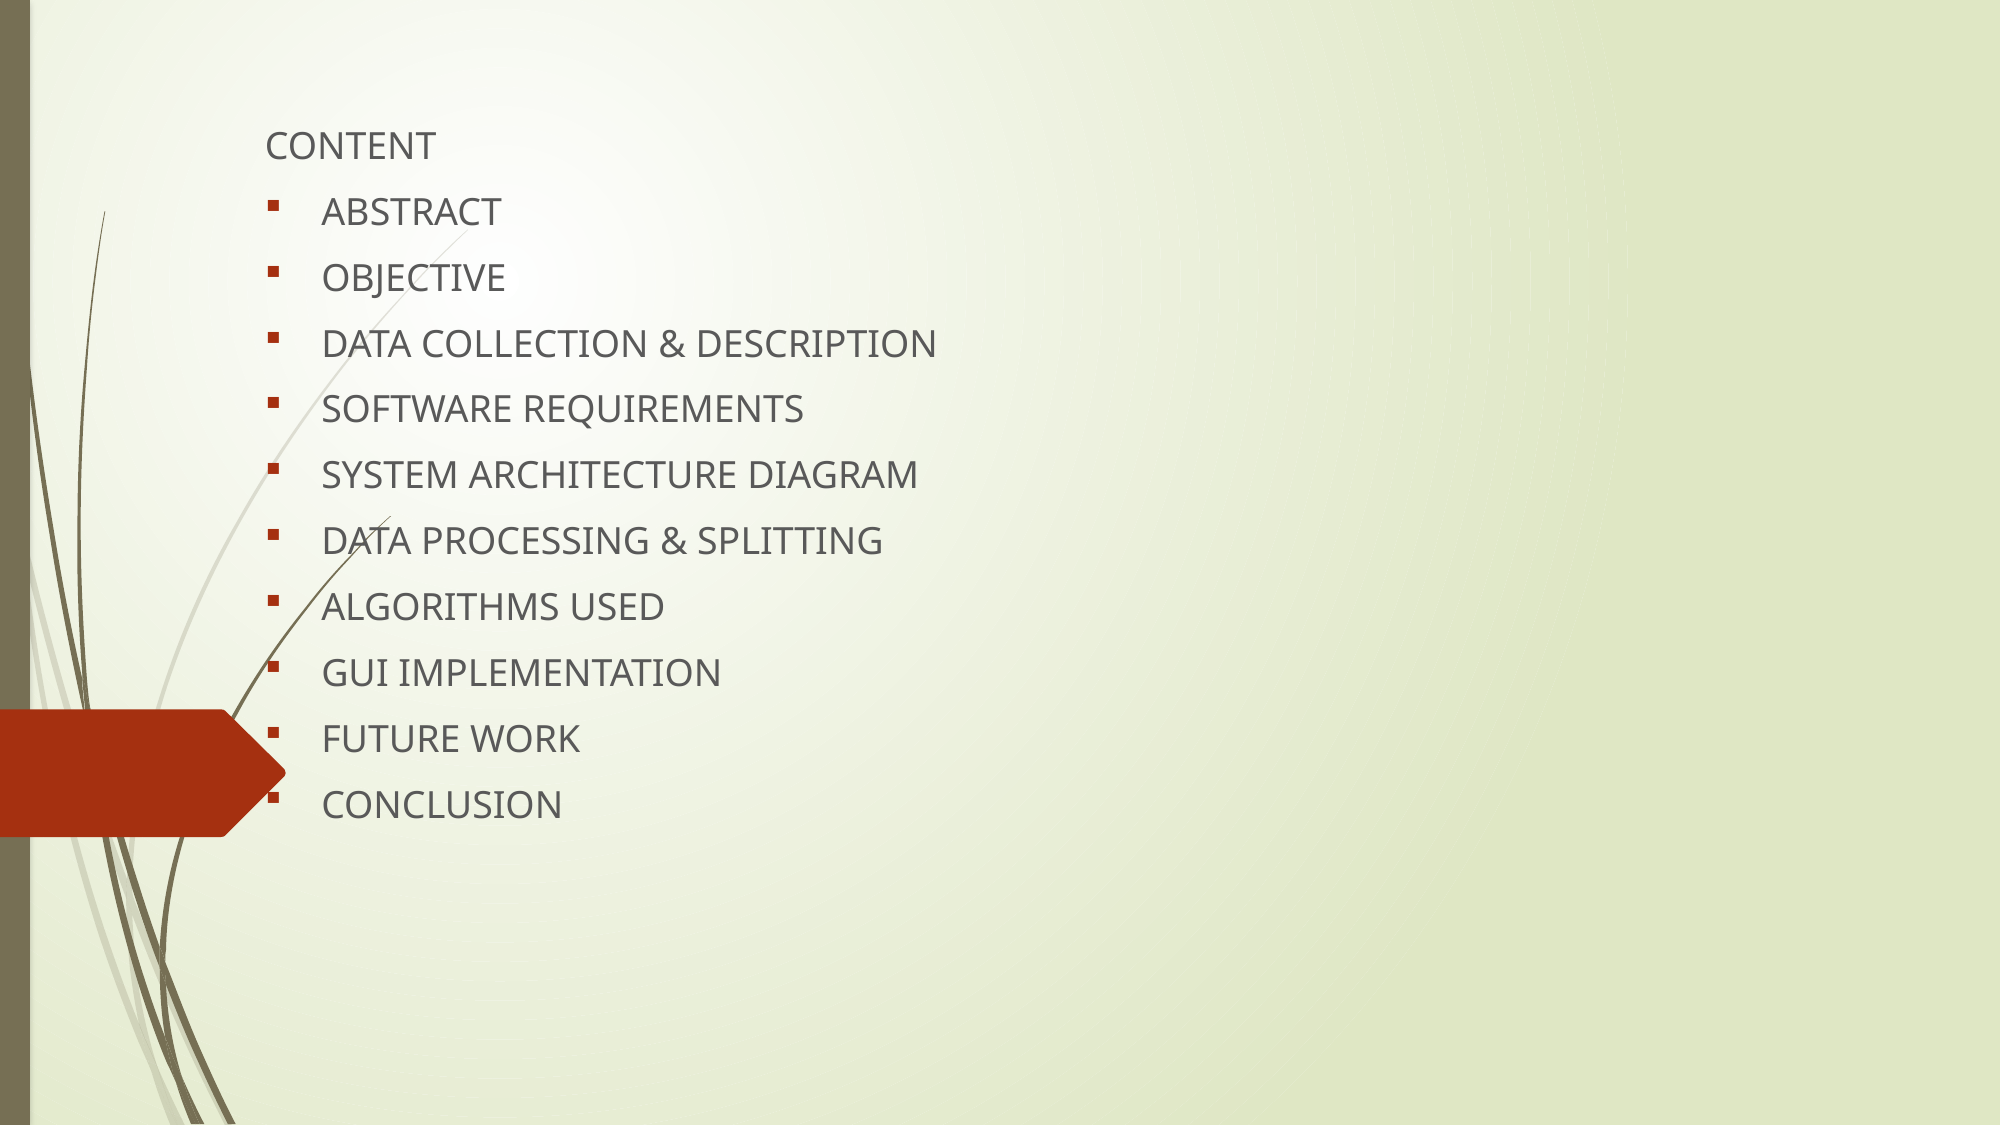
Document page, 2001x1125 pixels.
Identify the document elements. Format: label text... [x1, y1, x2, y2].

subtitle CONTENT ABSTRACT OBJECTIVE DATA COLLECTION & DESCRIPTION SOFTWARE REQUIREMENTS SYSTEM ARCHITECTURE DIAGRAM DATA PROCESSING & SPLITTING ALGORITHMS USED GUI IMPLEMENTATION FUTURE WORK CONCLUSION [249, 114, 1750, 930]
